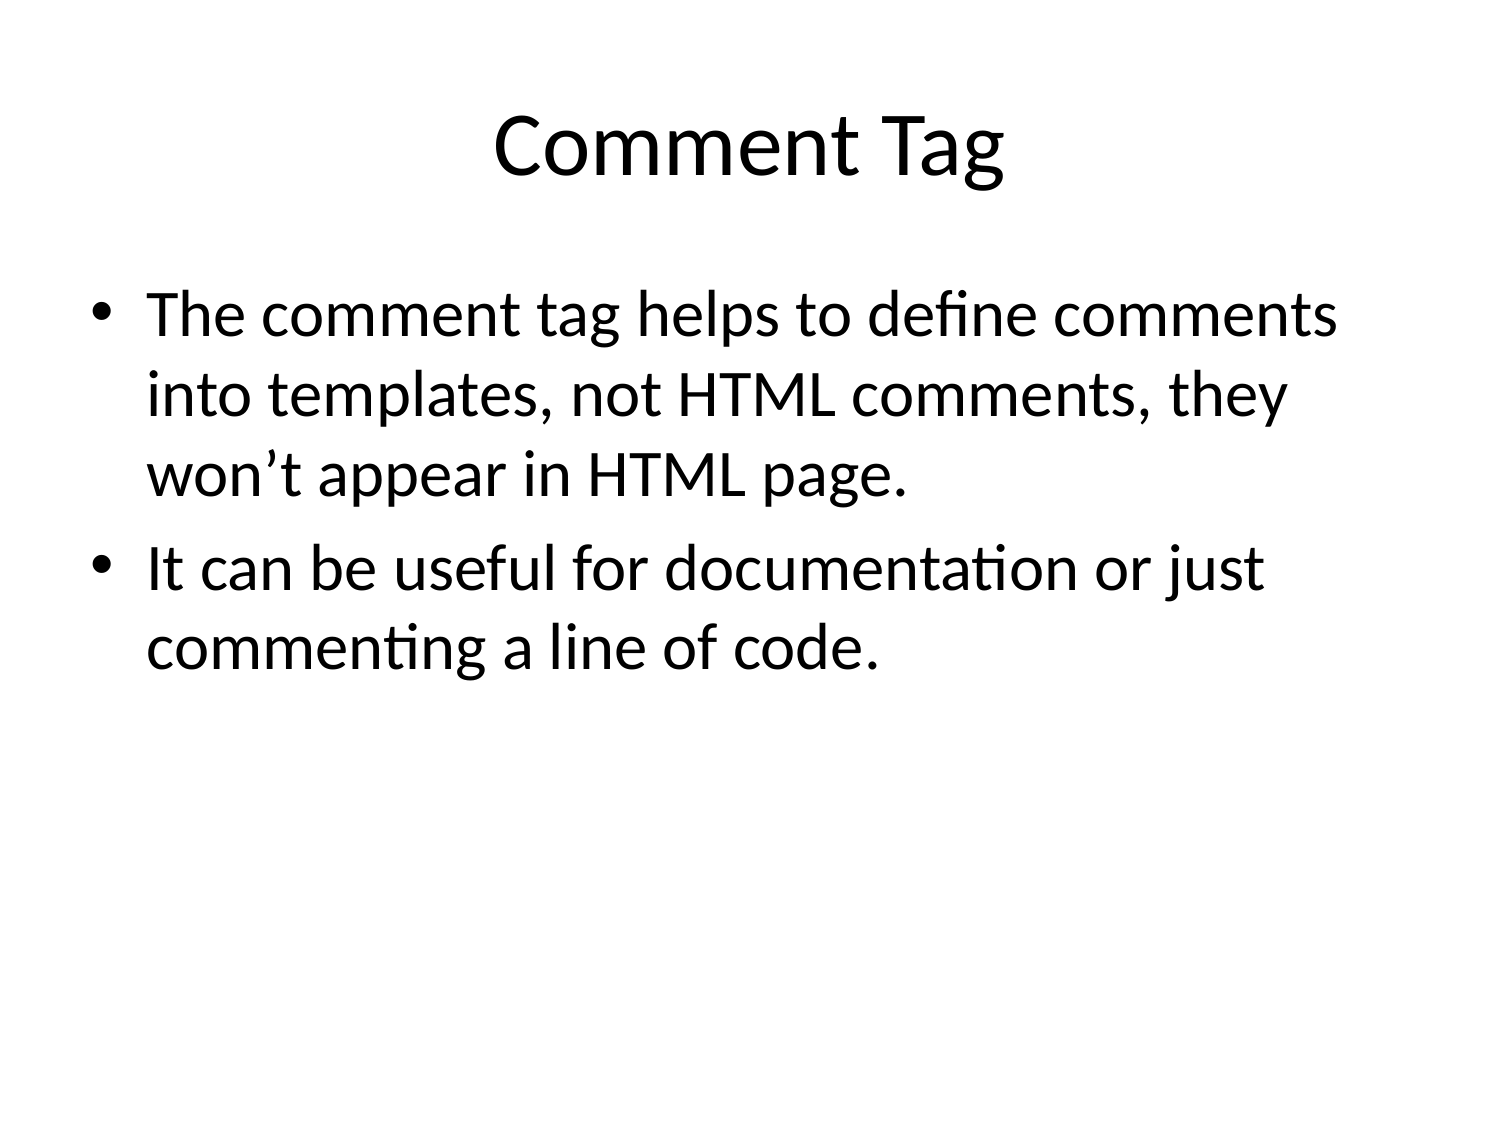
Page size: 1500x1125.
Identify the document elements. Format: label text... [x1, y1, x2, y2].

title Comment Tag [75, 45, 1425, 233]
list The comment tag helps to define comments into templates, not HTML comments, they won’t appear in HTML page. It can be useful for documentation or just commenting a line of code. [75, 262, 1425, 1005]
